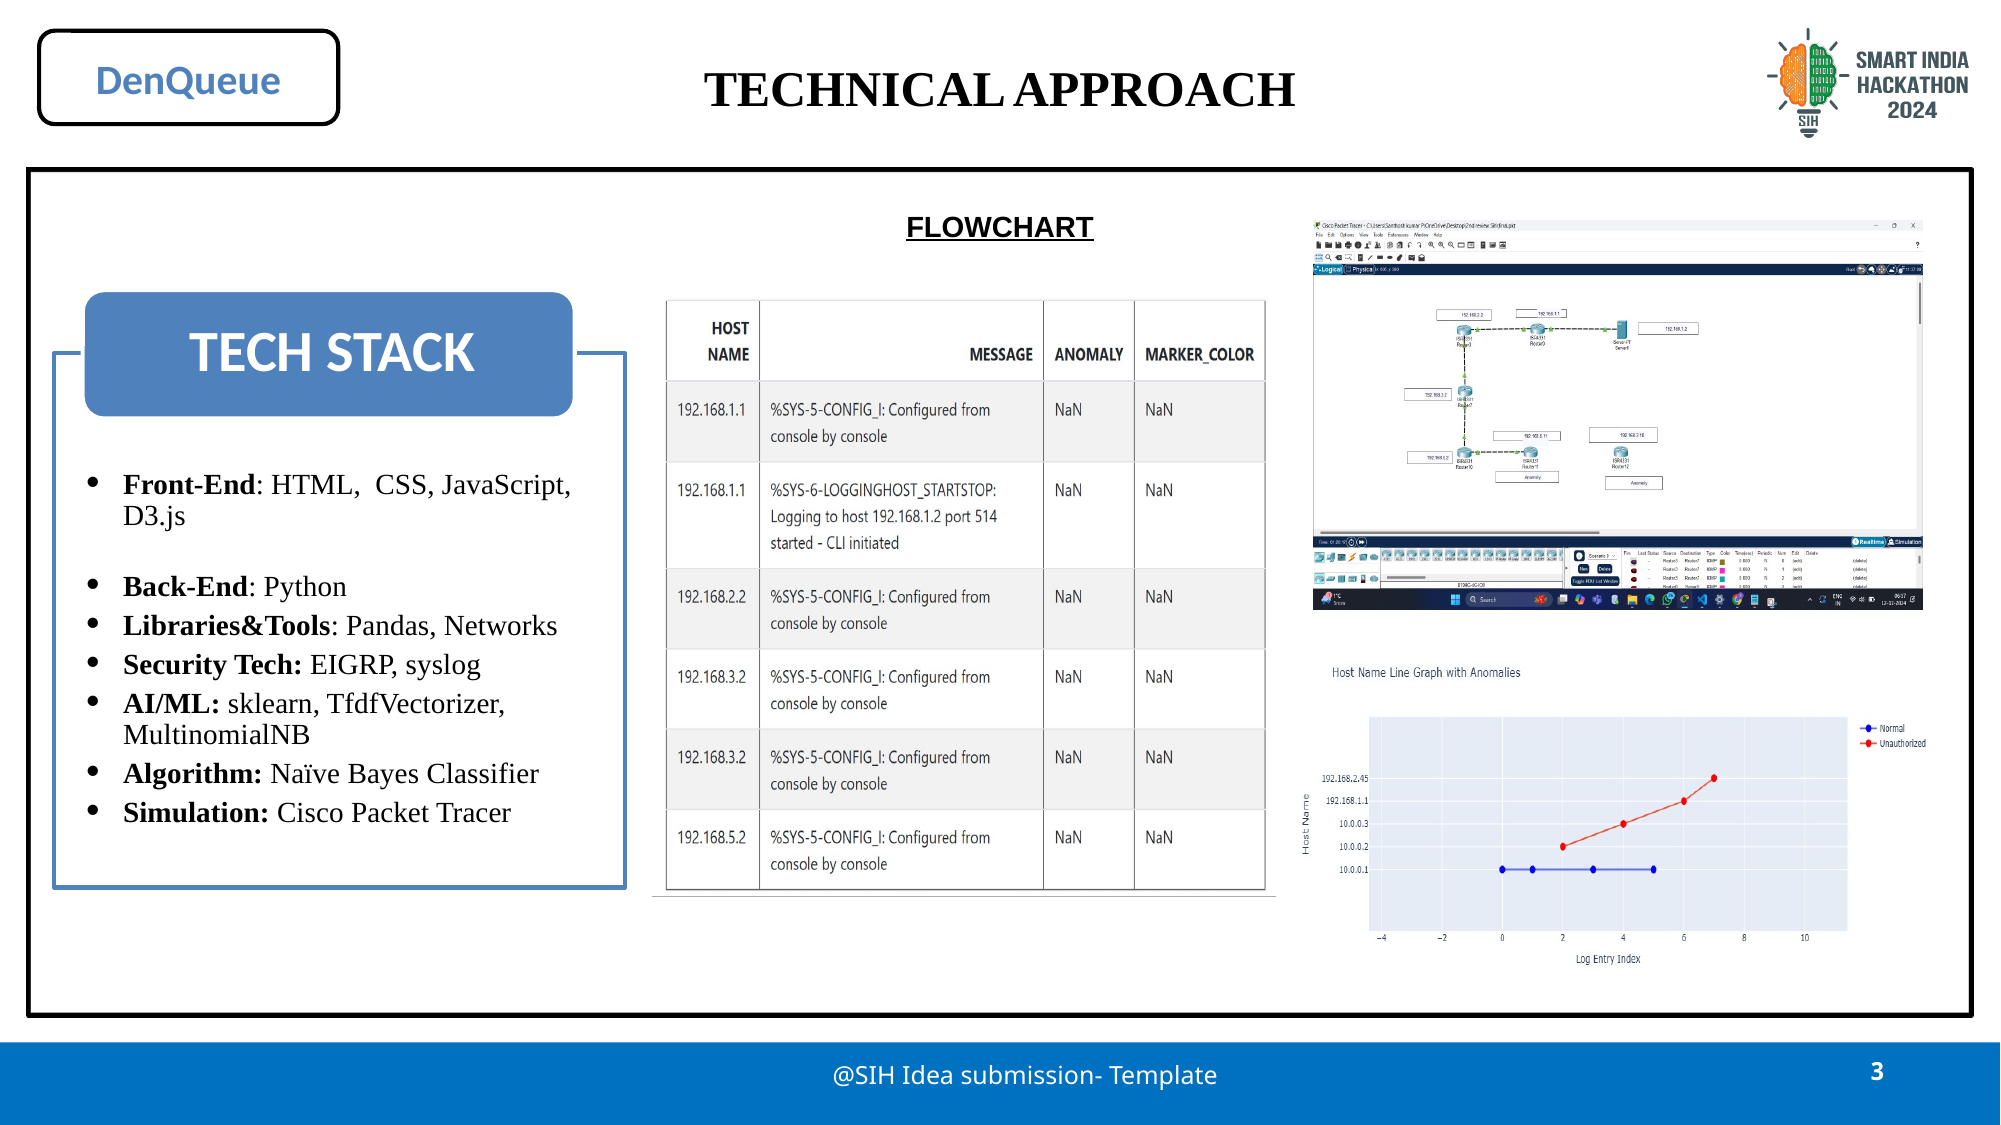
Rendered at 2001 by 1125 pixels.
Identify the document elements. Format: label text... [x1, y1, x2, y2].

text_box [43, 289, 626, 890]
picture [26, 167, 1974, 1018]
title TECHNICAL APPROACH [99, 0, 1901, 164]
text_box [0, 1042, 2000, 1125]
slide_number 3 [1433, 1042, 1900, 1103]
text_box DenQueue [36, 28, 341, 127]
footer @SIH Idea submission- Template [762, 1044, 1289, 1105]
picture [1761, 21, 1974, 150]
